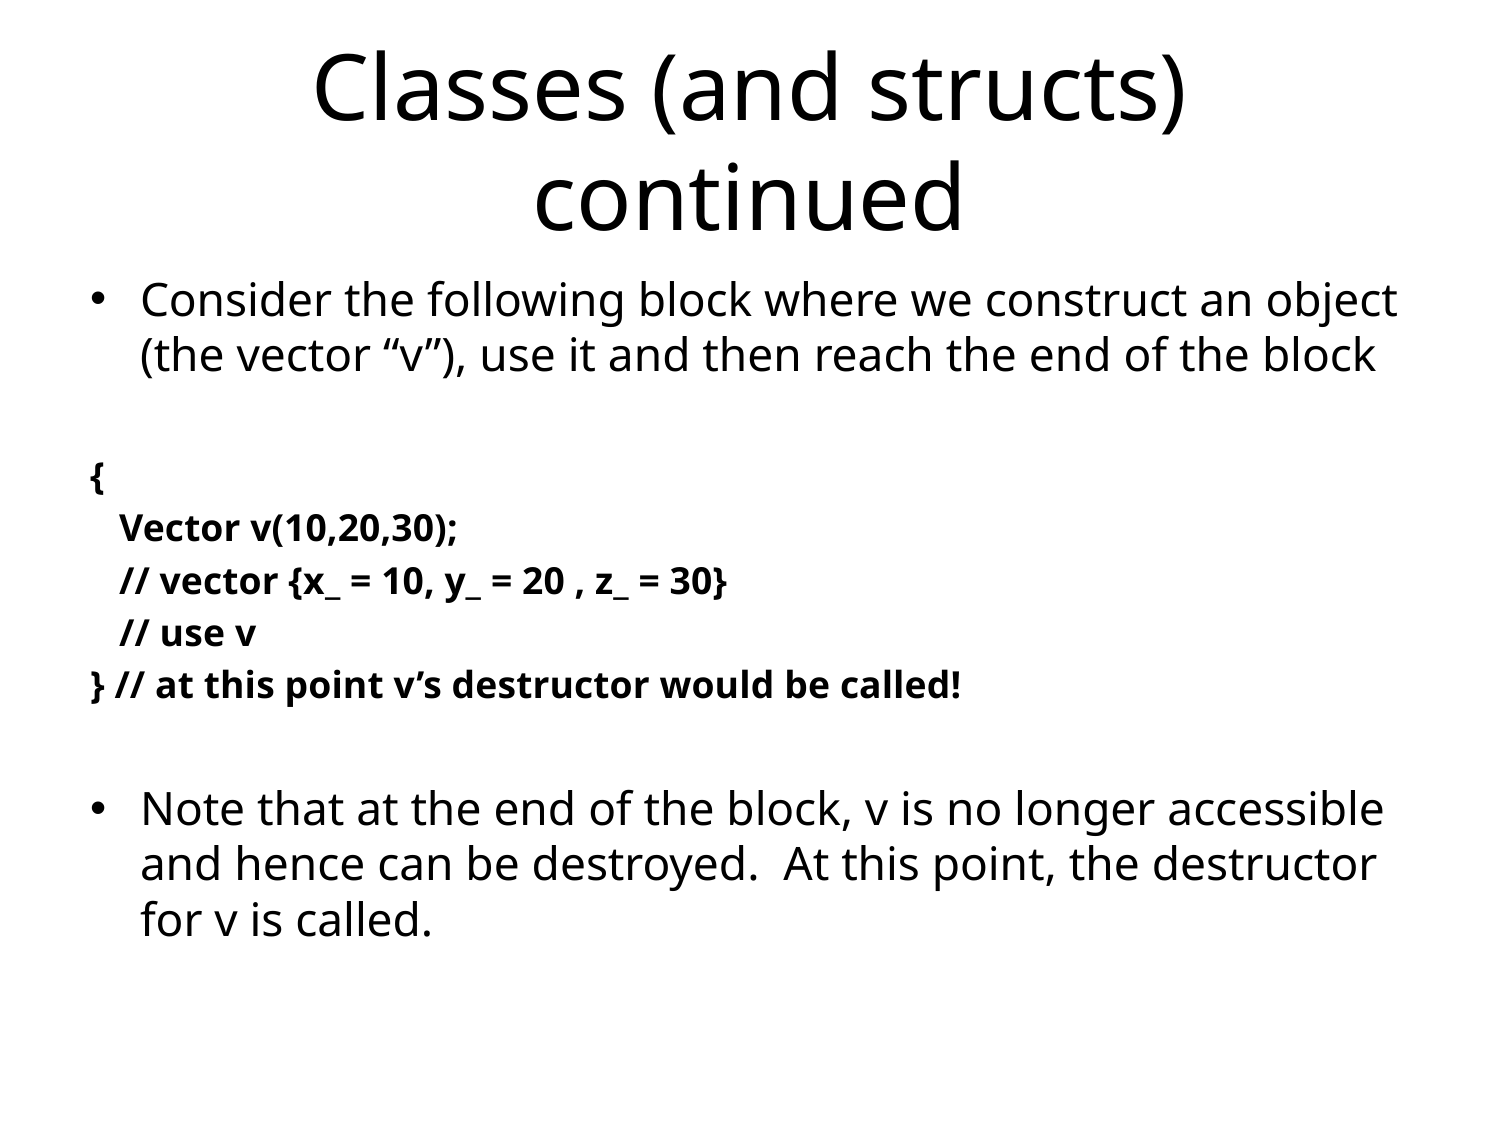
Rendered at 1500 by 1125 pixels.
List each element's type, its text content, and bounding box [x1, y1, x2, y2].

title Classes (and structs) continued [75, 45, 1425, 233]
list Consider the following block where we construct an object (the vector “v”), use it and then reach the end of the block { Vector v(10,20,30); // vector {x_ = 10, y_ = 20 , z_ = 30} // use v } // at this point v’s destructor would be called! Note that at the end of the block, v is no longer accessible and hence can be destroyed. At this point, the destructor for v is called. [75, 262, 1425, 1005]
